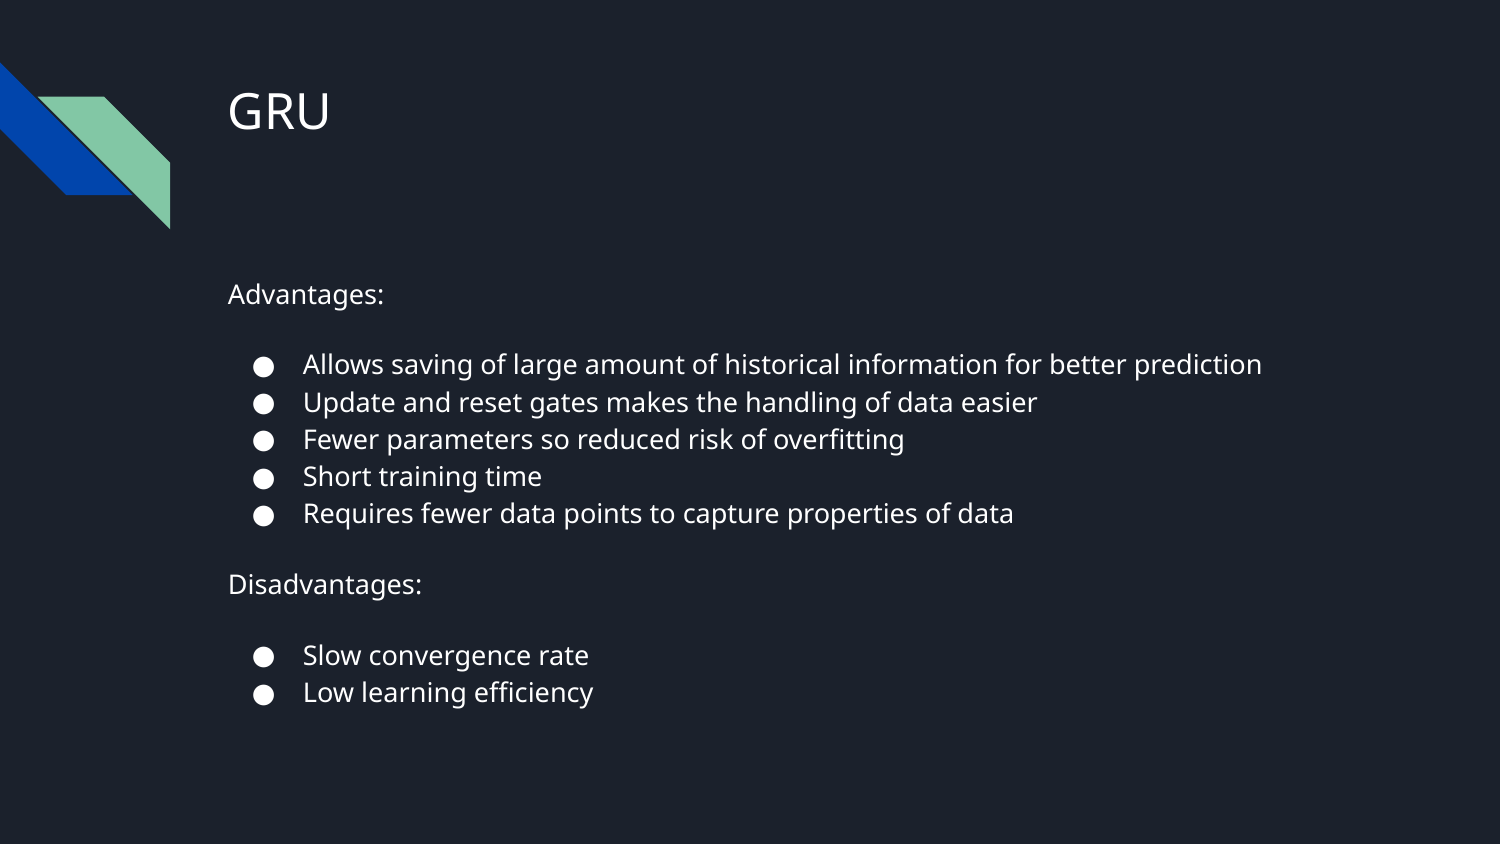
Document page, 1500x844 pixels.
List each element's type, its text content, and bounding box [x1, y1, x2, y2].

title GRU [212, 64, 1368, 215]
list Advantages: Allows saving of large amount of historical information for better prediction Update and reset gates makes the handling of data easier Fewer parameters so reduced risk of overfitting Short training time Requires fewer data points to capture properties of data Disadvantages: Slow convergence rate Low learning efficiency [212, 257, 1368, 735]
